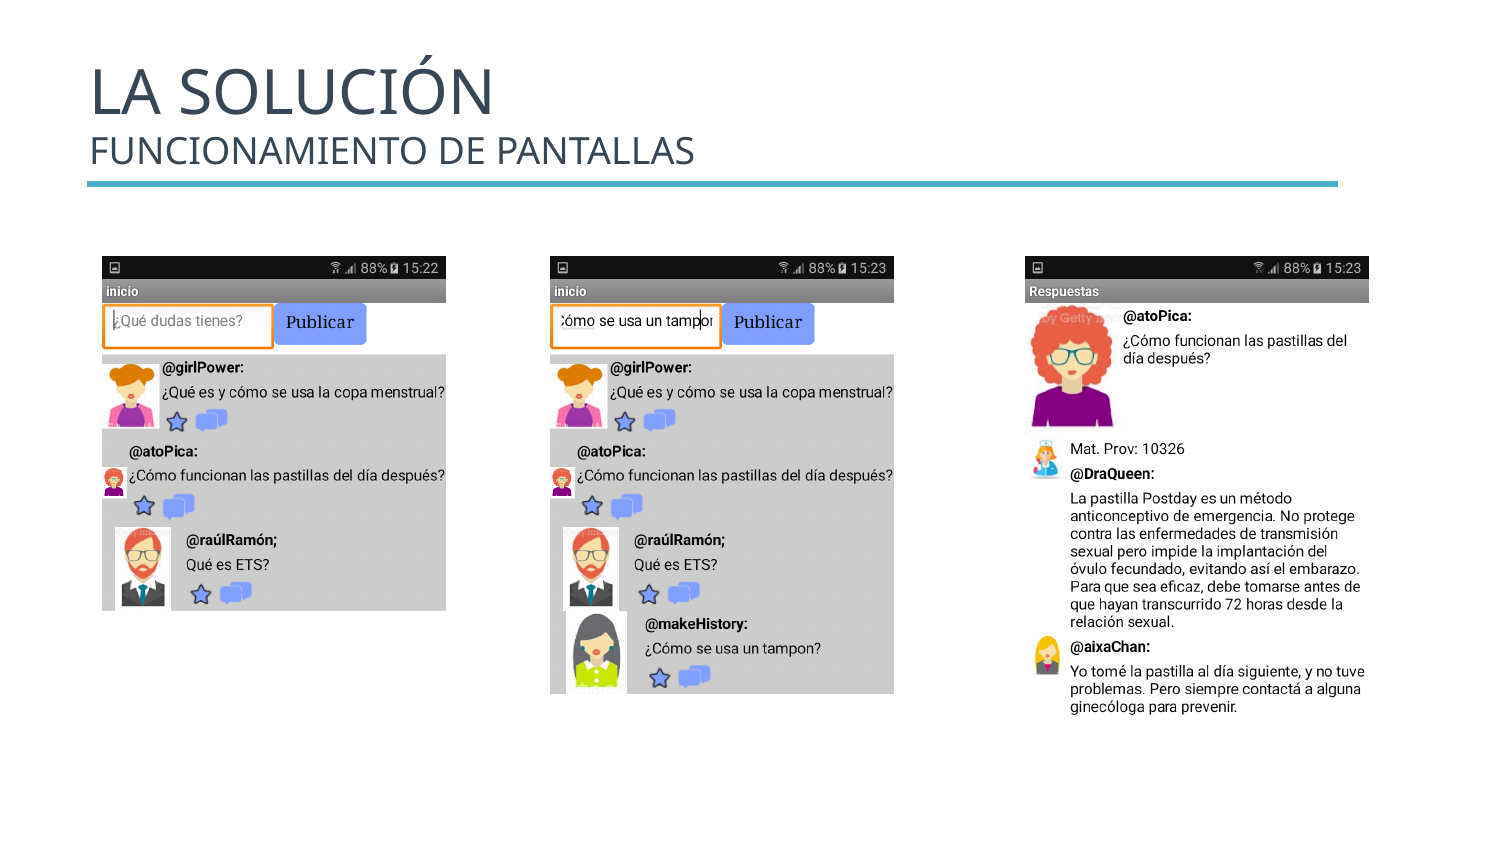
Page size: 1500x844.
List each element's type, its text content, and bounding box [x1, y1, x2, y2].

picture [102, 256, 446, 844]
picture [550, 256, 894, 844]
picture [1025, 256, 1369, 844]
text_box LA SOLUCIÓN FUNCIONAMIENTO DE PANTALLAS [74, 20, 1325, 205]
